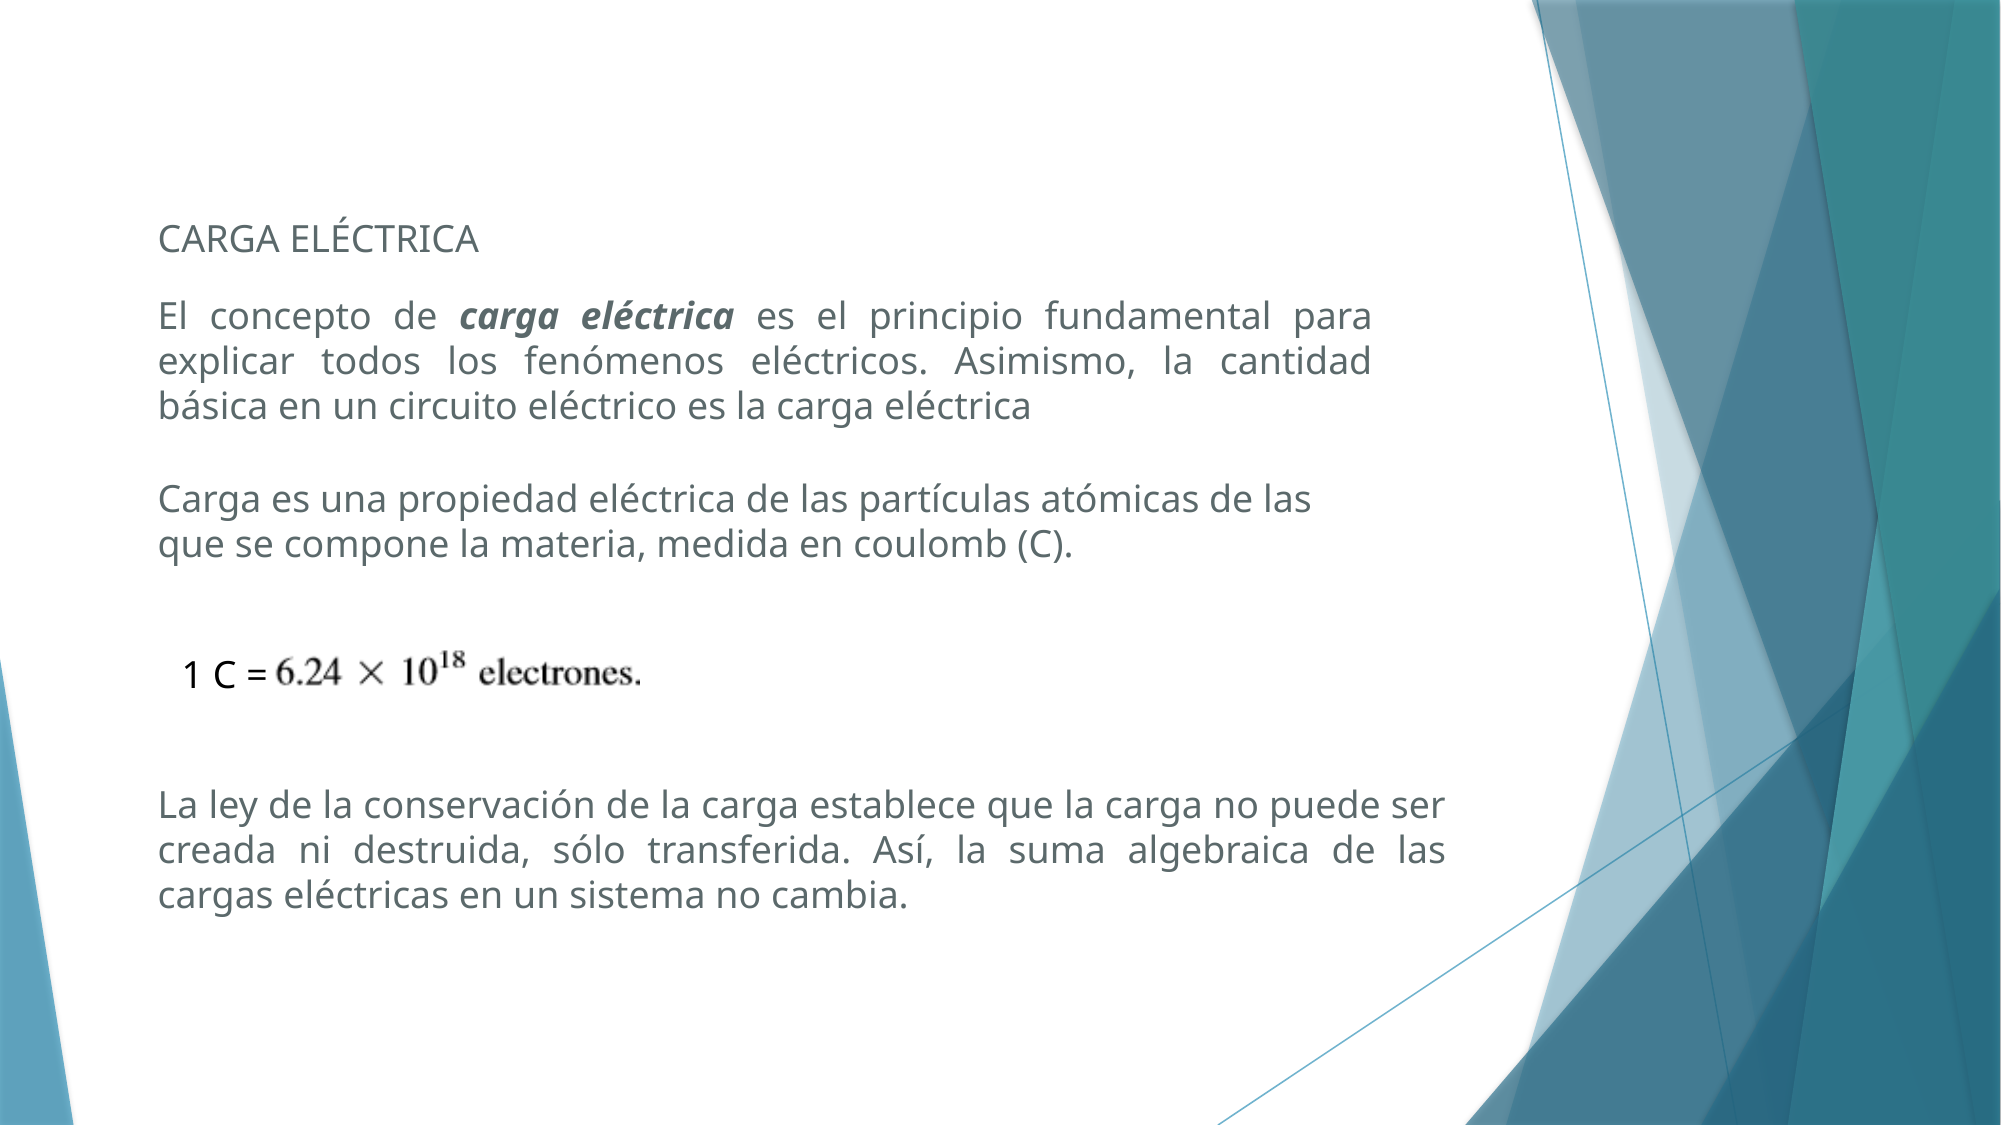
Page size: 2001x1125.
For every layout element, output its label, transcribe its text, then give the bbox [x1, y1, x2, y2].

text_box 1 C = 6,24.1018 [166, 643, 1072, 704]
text_box La ley de la conservación de la carga establece que la carga no puede ser creada ni destruida, sólo transferida. Así, la suma algebraica de las cargas eléctricas en un sistema no cambia. [142, 773, 1462, 924]
text_box El concepto de carga eléctrica es el principio fundamental para explicar todos los fenómenos eléctricos. Asimismo, la cantidad básica en un circuito eléctrico es la carga eléctrica [142, 284, 1388, 435]
picture [267, 648, 641, 700]
text_box Carga es una propiedad eléctrica de las partículas atómicas de las que se compone la materia, medida en coulomb (C). [142, 467, 1372, 573]
text_box CARGA ELÉCTRICA [142, 207, 670, 267]
